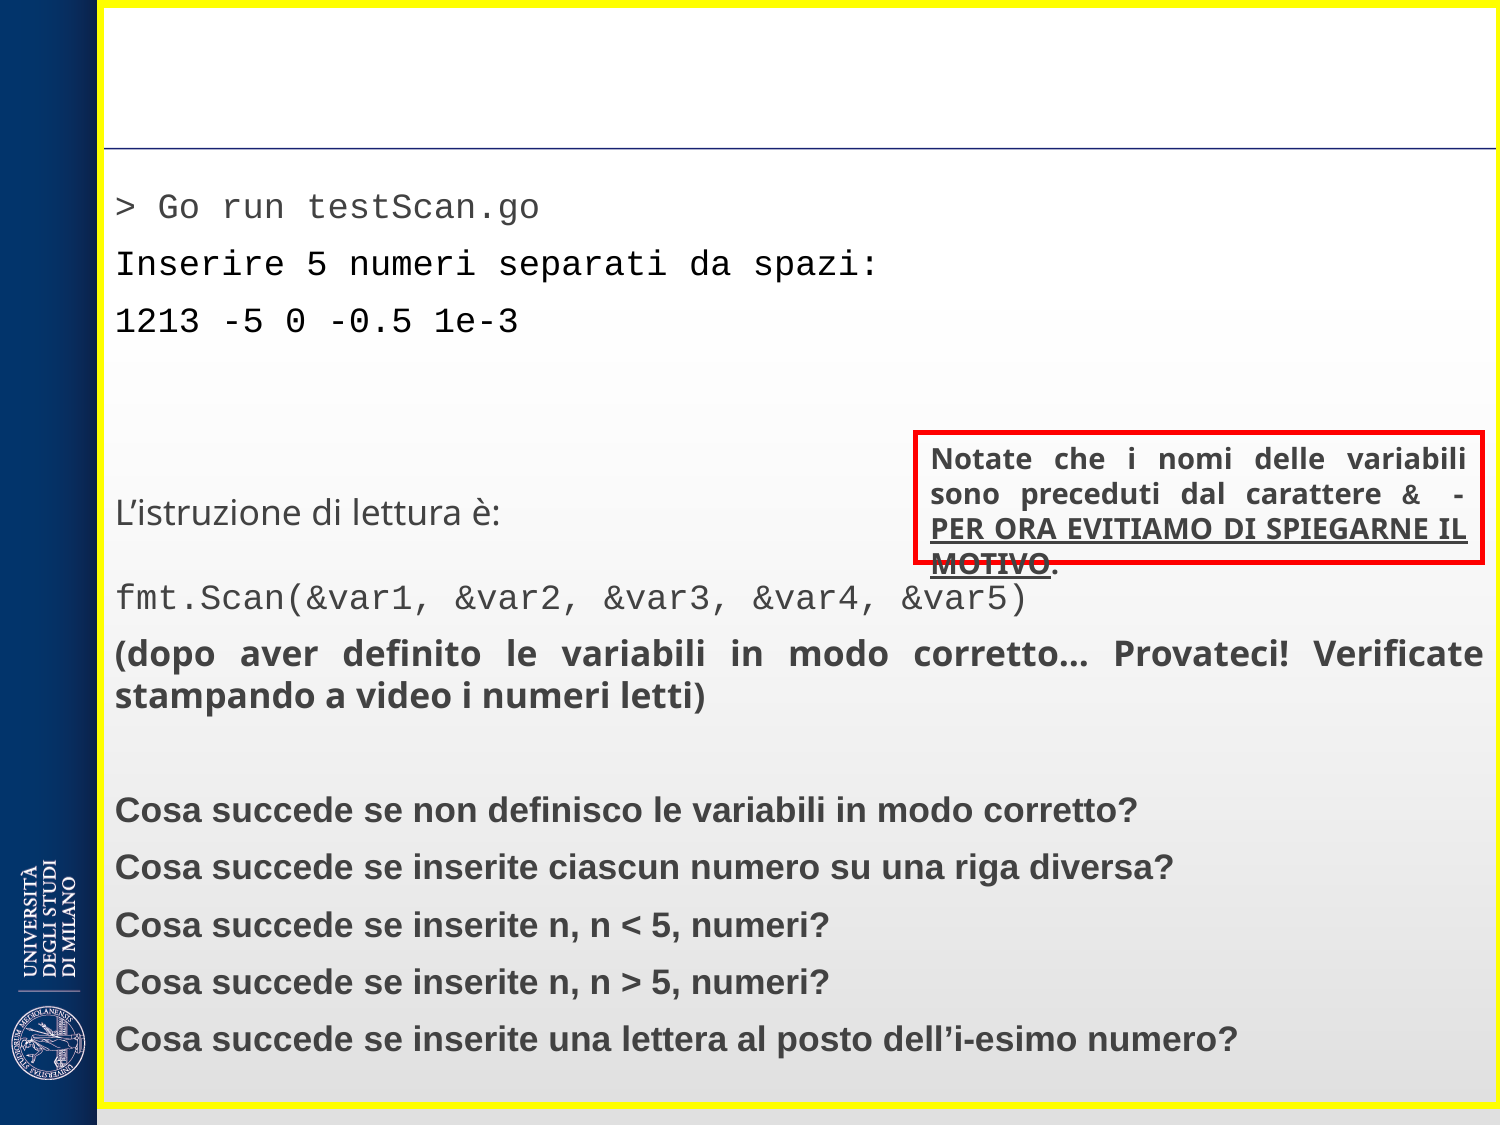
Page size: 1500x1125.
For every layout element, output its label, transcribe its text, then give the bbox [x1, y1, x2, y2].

text_box Notate che i nomi delle variabili sono preceduti dal carattere & - PER ORA EVITIAMO DI SPIEGARNE IL MOTIVO. [915, 432, 1483, 563]
picture [0, 0, 1500, 1125]
text_box > Go run testScan.go Inserire 5 numeri separati da spazi: 1213 -5 0 -0.5 1e-3 L’istruzione di lettura è: fmt.Scan(&var1, &var2, &var3, &var4, &var5) (dopo aver definito le variabili in modo corretto... Provateci! Verificate stampando a video i numeri letti) Cosa succede se non definisco le variabili in modo corretto? Cosa succede se inserite ciascun numero su una riga diversa? Cosa succede se inserite n, n < 5, numeri? Cosa succede se inserite n, n > 5, numeri? Cosa succede se inserite una lettera al posto dell’i-esimo numero? [100, 3, 1500, 1106]
